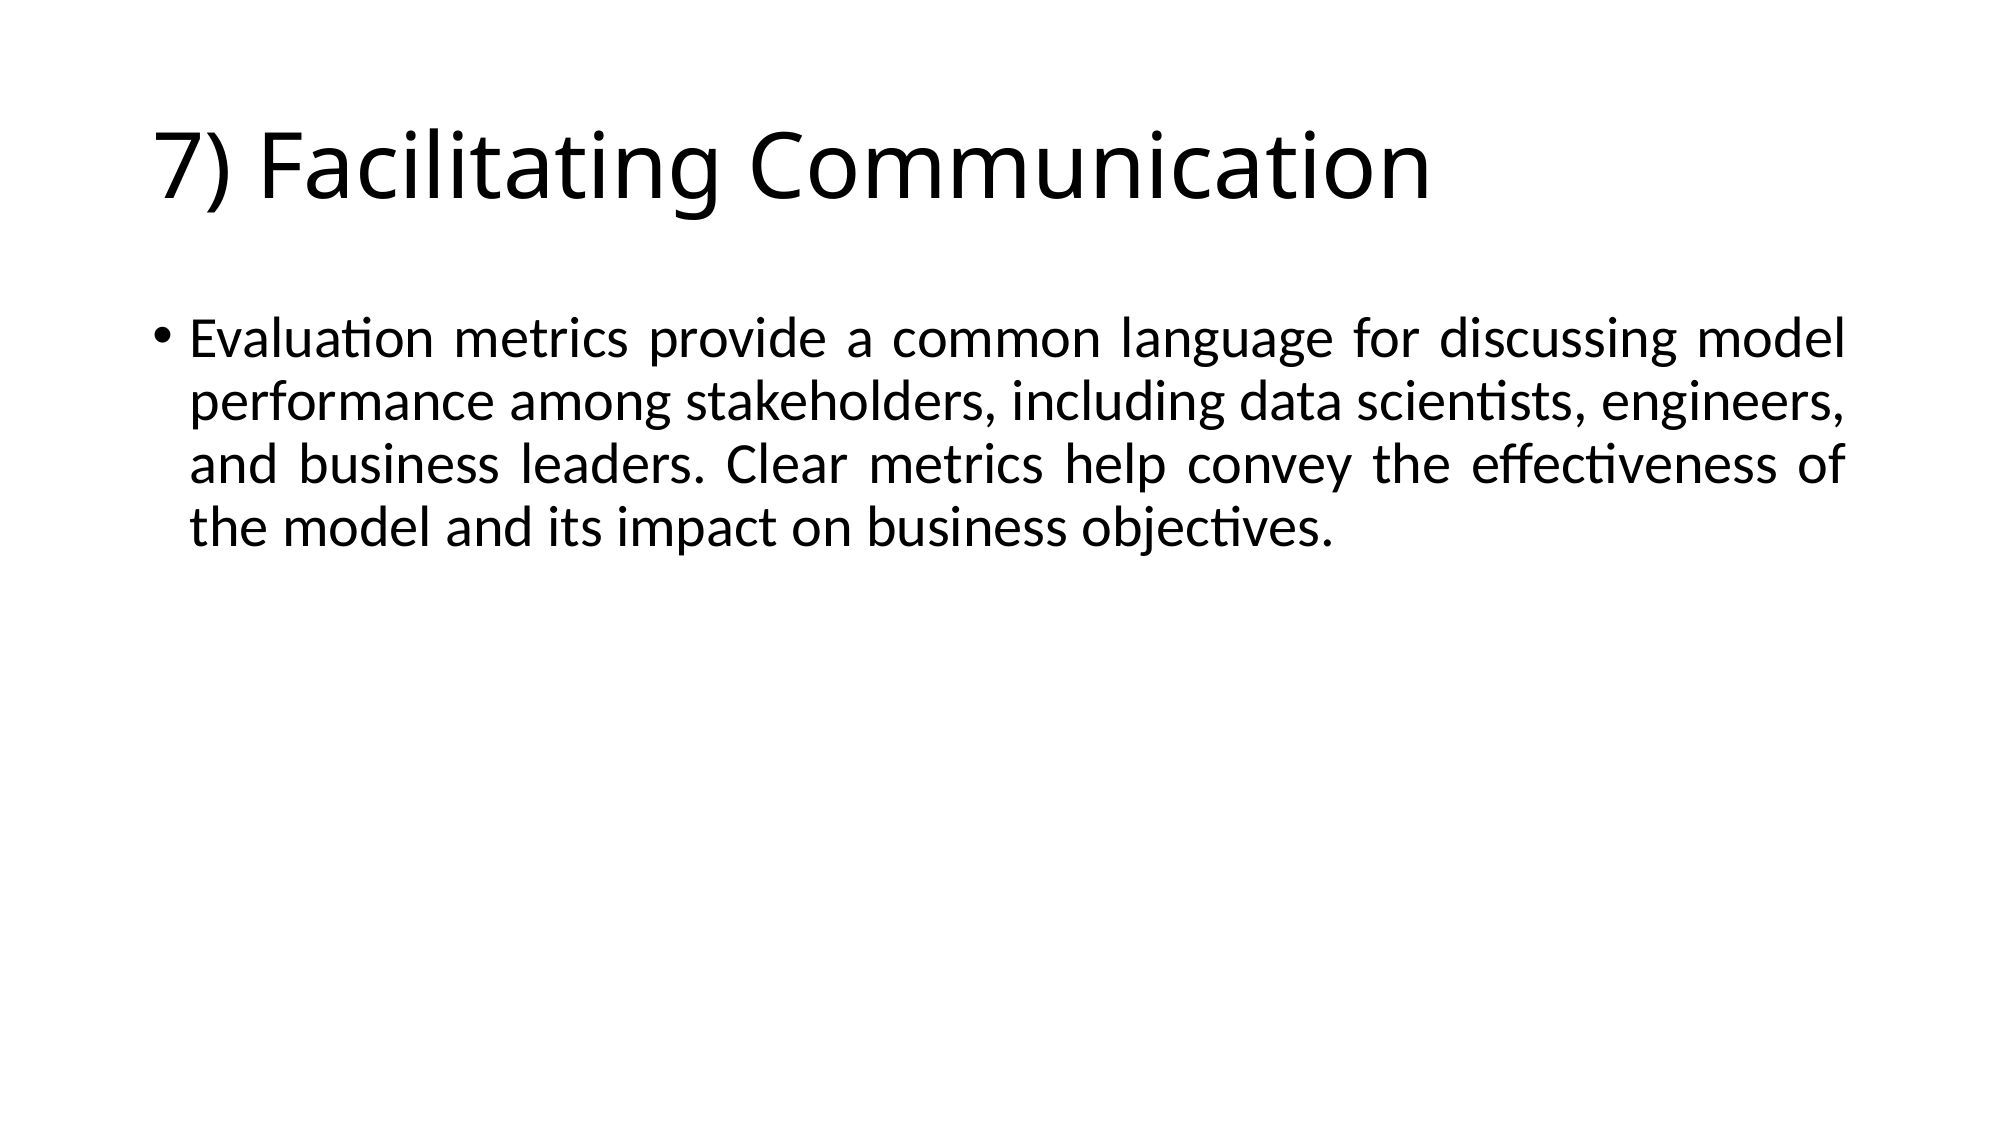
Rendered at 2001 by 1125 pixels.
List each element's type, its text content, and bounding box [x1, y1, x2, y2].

list Evaluation metrics provide a common language for discussing model performance among stakeholders, including data scientists, engineers, and business leaders. Clear metrics help convey the effectiveness of the model and its impact on business objectives. [137, 299, 1863, 1014]
title 7) Facilitating Communication [137, 59, 1863, 278]
